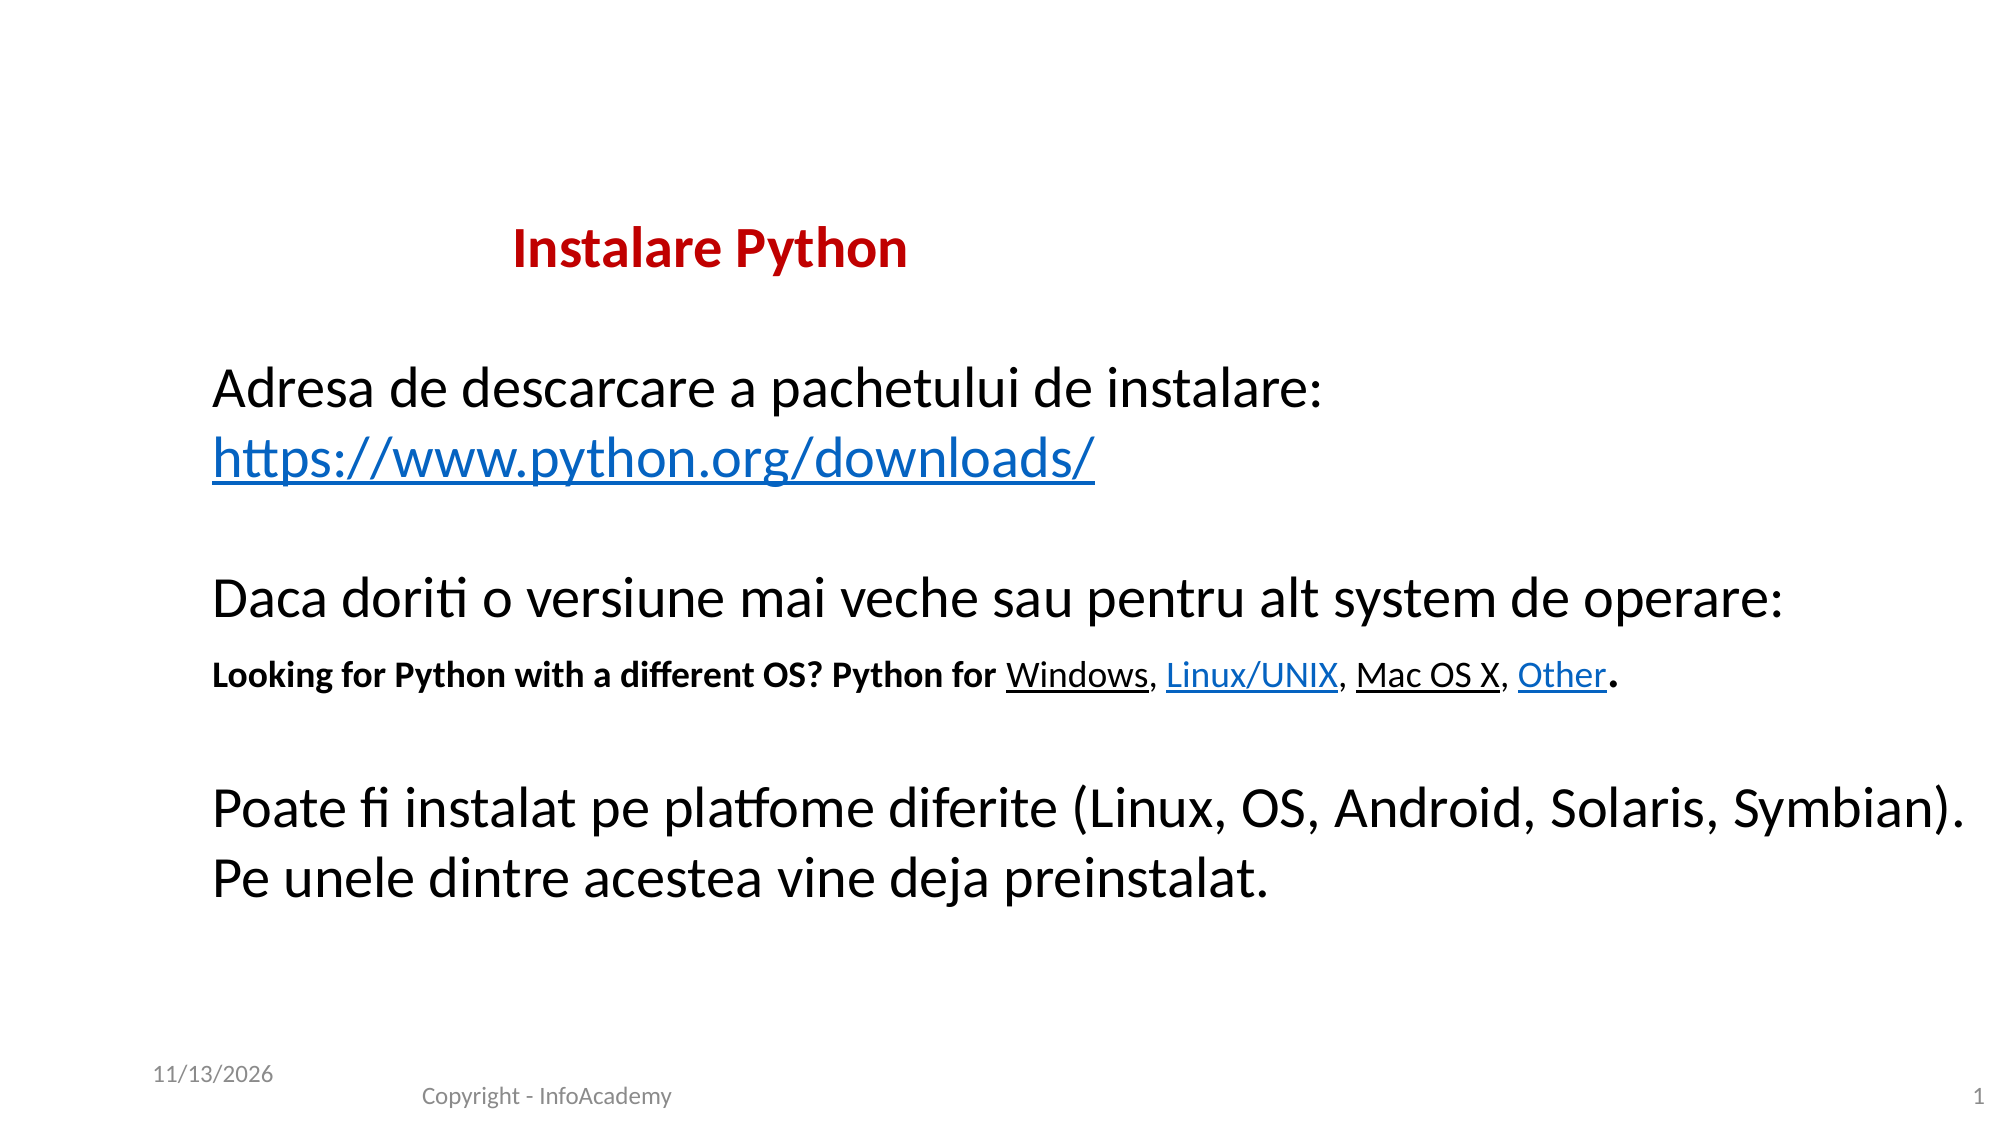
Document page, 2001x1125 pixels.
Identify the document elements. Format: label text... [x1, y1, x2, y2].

text_box Instalare Python Adresa de descarcare a pachetului de instalare: https://www.python.org/downloads/ Daca doriti o versiune mai veche sau pentru alt system de operare: Looking for Python with a different OS? Python for Windows, Linux/UNIX, Mac OS X, Other. Poate fi instalat pe platfome diferite (Linux, OS, Android, Solaris, Symbian). Pe unele dintre acestea vine deja preinstalat. [197, 202, 1992, 917]
footer Copyright - InfoAcademy [0, 1065, 1095, 1125]
slide_number 1 [1874, 1065, 2000, 1125]
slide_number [137, 1042, 588, 1103]
